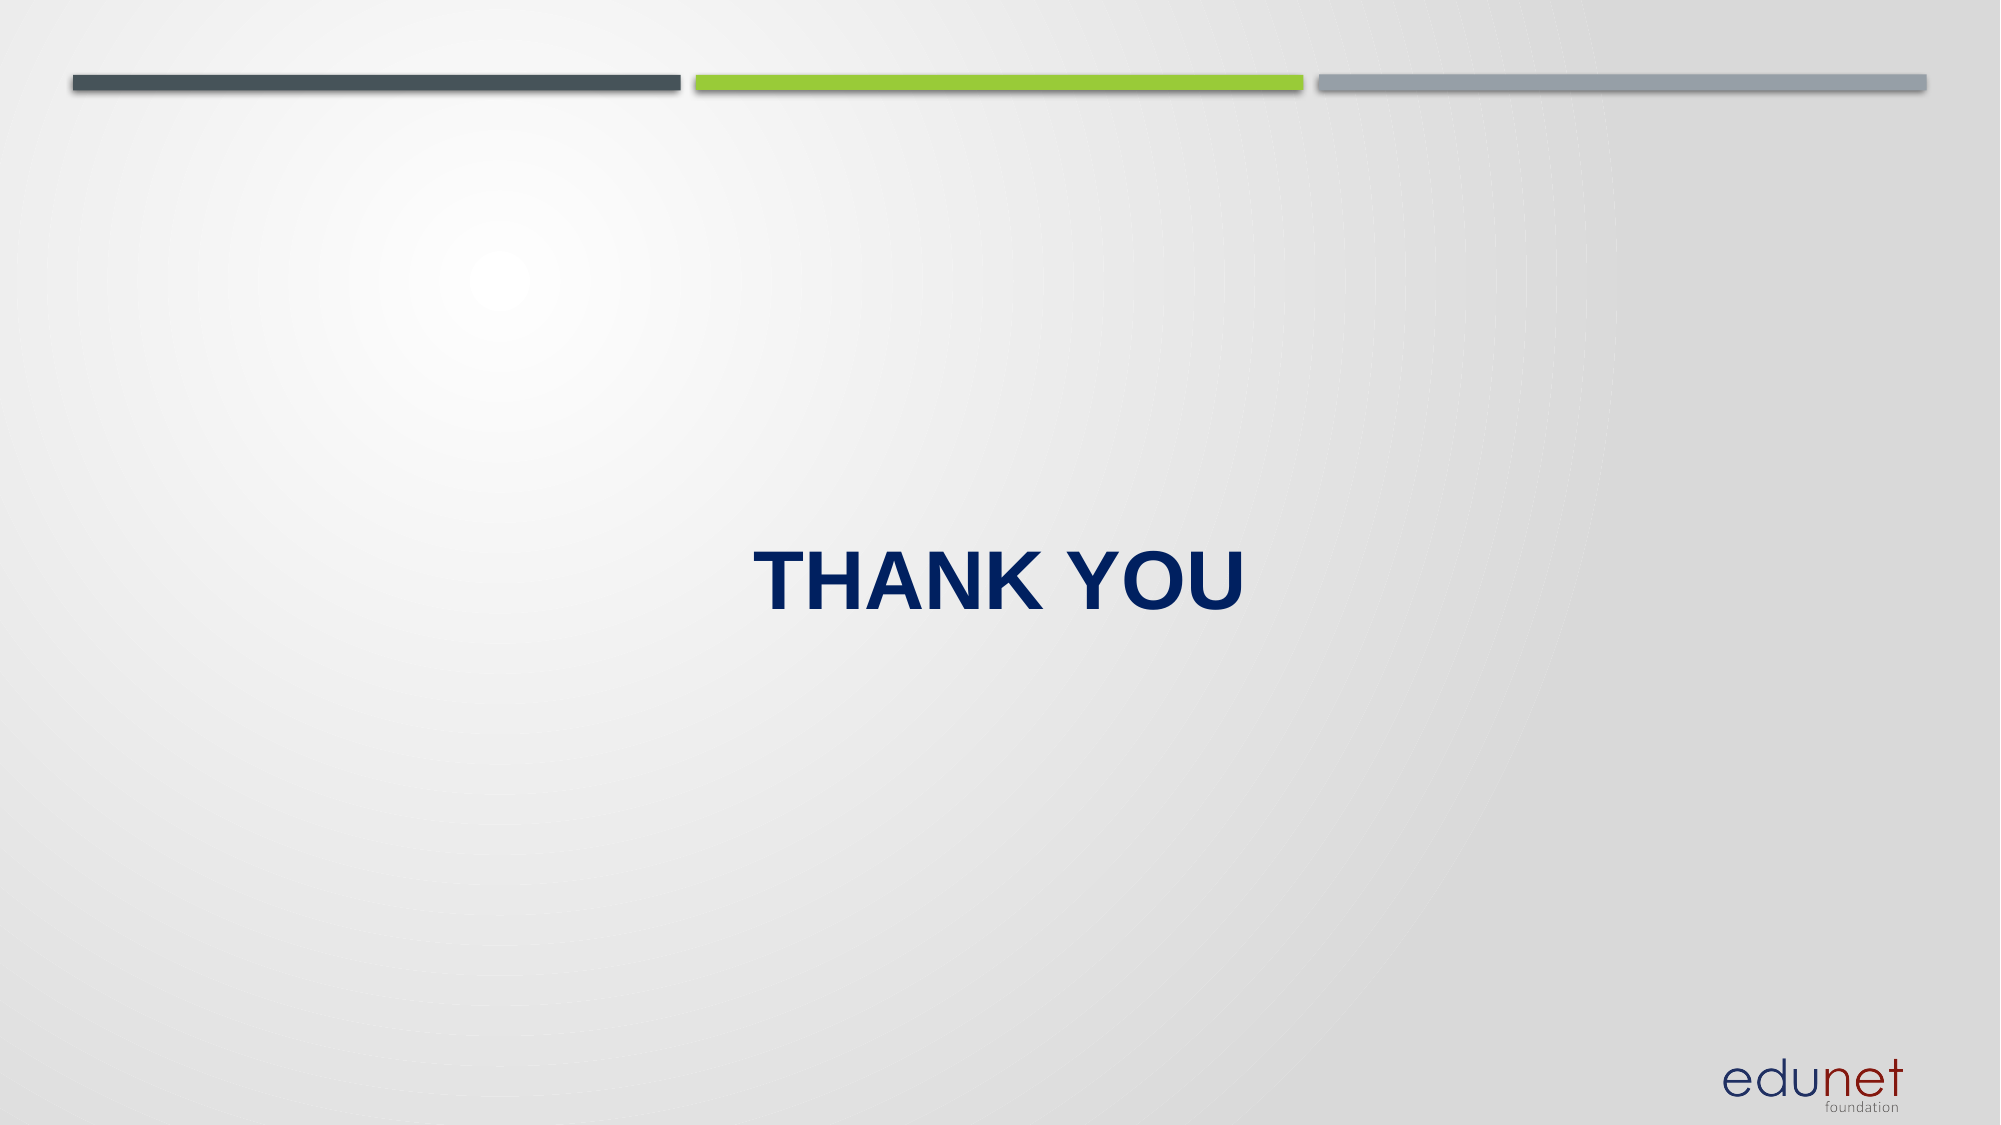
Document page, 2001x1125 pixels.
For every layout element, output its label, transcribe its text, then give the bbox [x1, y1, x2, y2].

title THANK YOU [237, 491, 1763, 634]
picture [1719, 1056, 1905, 1116]
